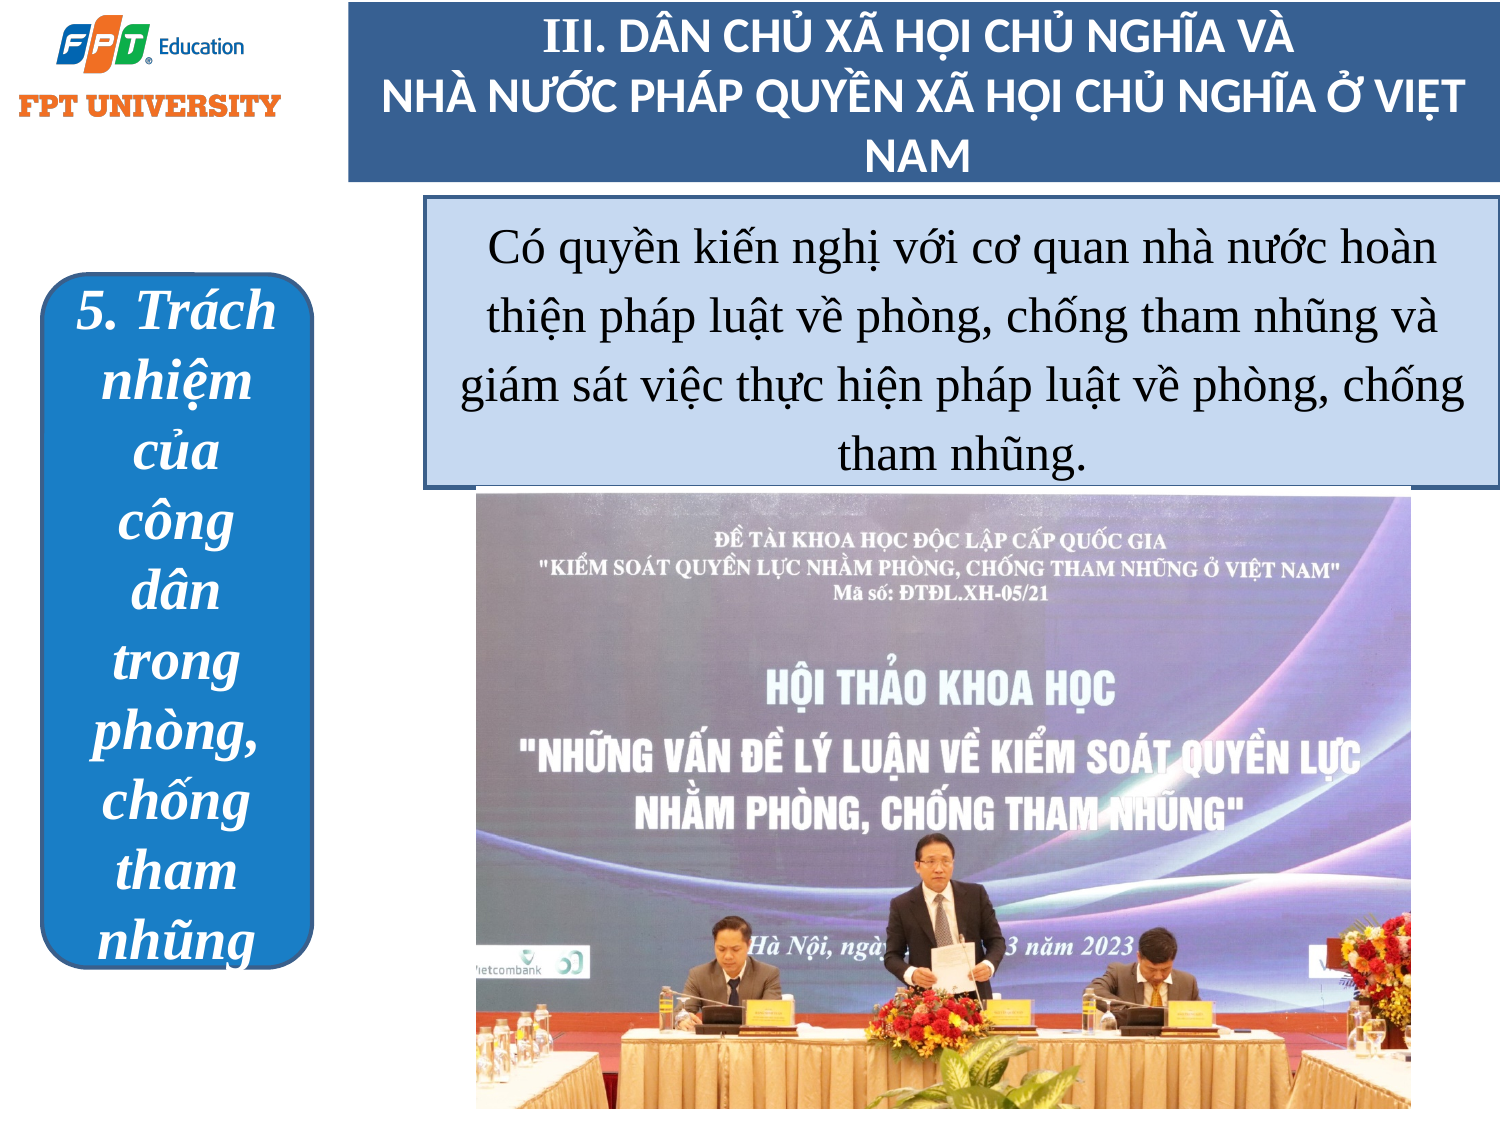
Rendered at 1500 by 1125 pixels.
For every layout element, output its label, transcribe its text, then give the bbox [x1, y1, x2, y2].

picture [19, 15, 281, 117]
text_box Có quyền kiến nghị với cơ quan nhà nước hoàn thiện pháp luật về phòng, chống tham nhũng và giám sát việc thực hiện pháp luật về phòng, chống tham nhũng. [425, 196, 1500, 488]
title III. DÂN CHỦ XÃ HỘI CHỦ NGHĨA VÀ NHÀ NƯỚC PHÁP QUYỀN XÃ HỘI CHỦ NGHĨA Ở VIỆT NAM [348, 2, 1500, 183]
text_box 5. Trách nhiệm của công dân trong phòng, chống tham nhũng [40, 272, 315, 970]
picture [476, 486, 1411, 1109]
